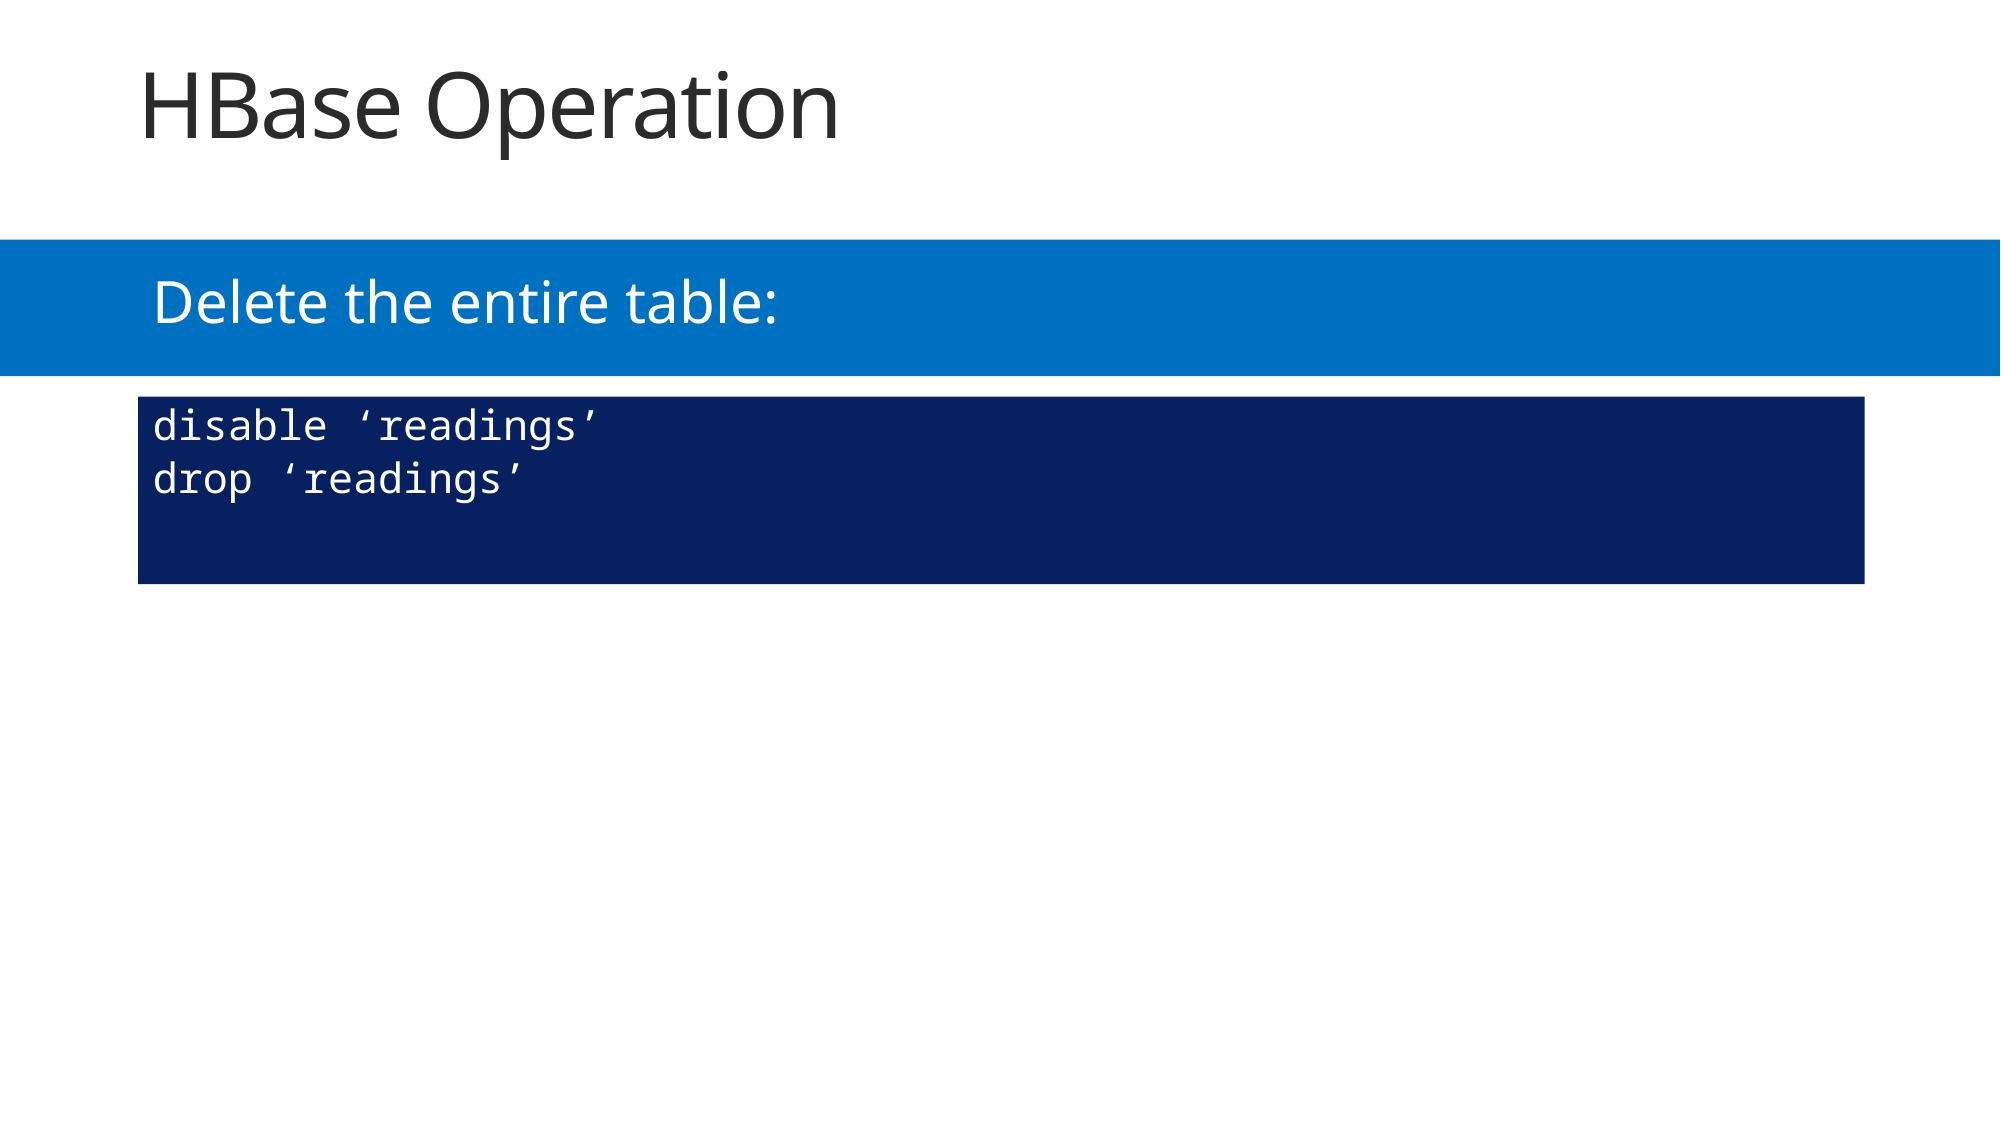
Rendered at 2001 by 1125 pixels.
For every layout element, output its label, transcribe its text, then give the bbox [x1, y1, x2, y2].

title HBase Operation [137, 59, 1967, 162]
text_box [0, 235, 2000, 377]
text_box disable ‘readings’ drop ‘readings’ [138, 396, 1865, 585]
